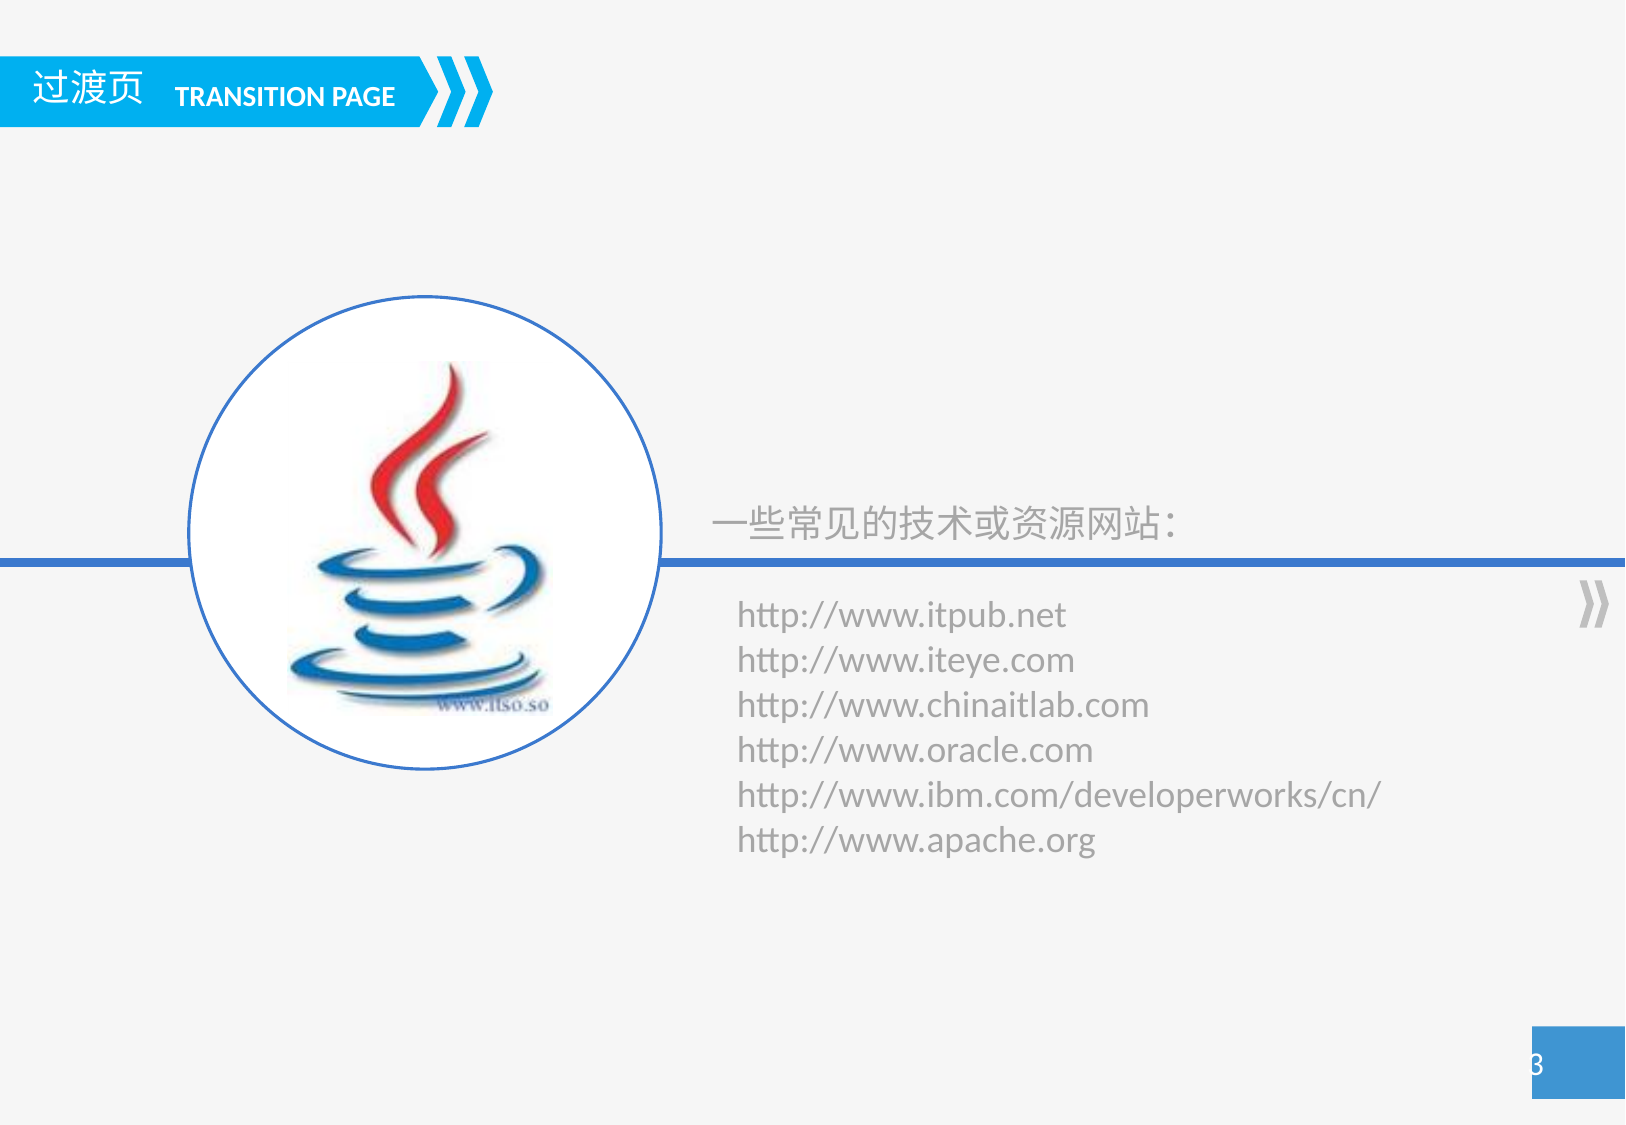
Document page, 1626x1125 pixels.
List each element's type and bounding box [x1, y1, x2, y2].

picture [287, 361, 553, 717]
